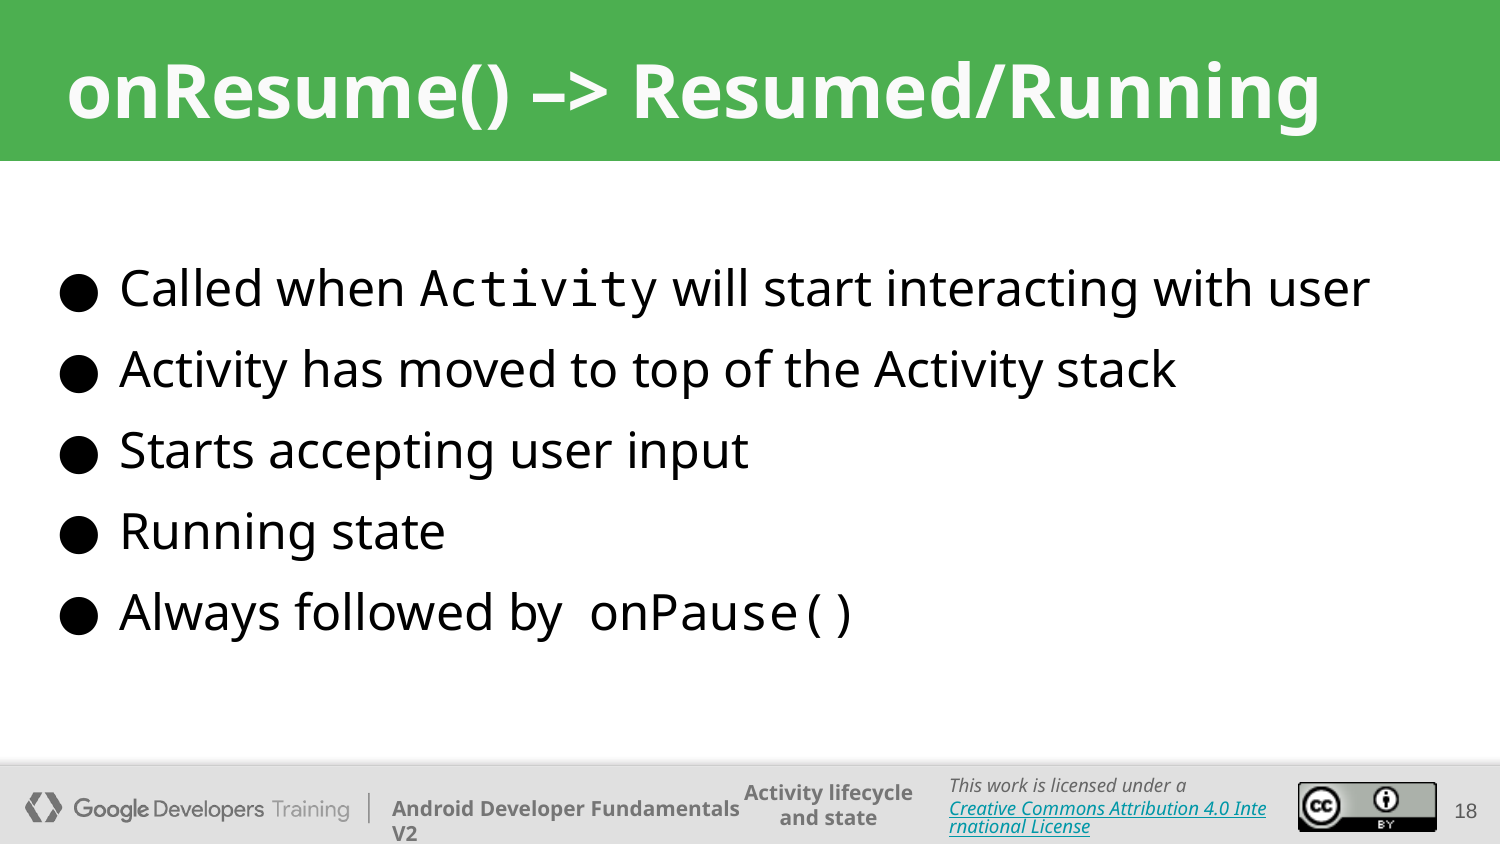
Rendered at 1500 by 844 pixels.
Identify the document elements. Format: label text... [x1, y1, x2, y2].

title onResume() –> Resumed/Running [51, 28, 1472, 122]
picture [0, 161, 1500, 844]
text_box Called when Activity will start interacting with user Activity has moved to top of the Activity stack Starts accepting user input Running state Always followed by onPause() [29, 181, 1428, 743]
slide_number 18 [1402, 777, 1493, 842]
